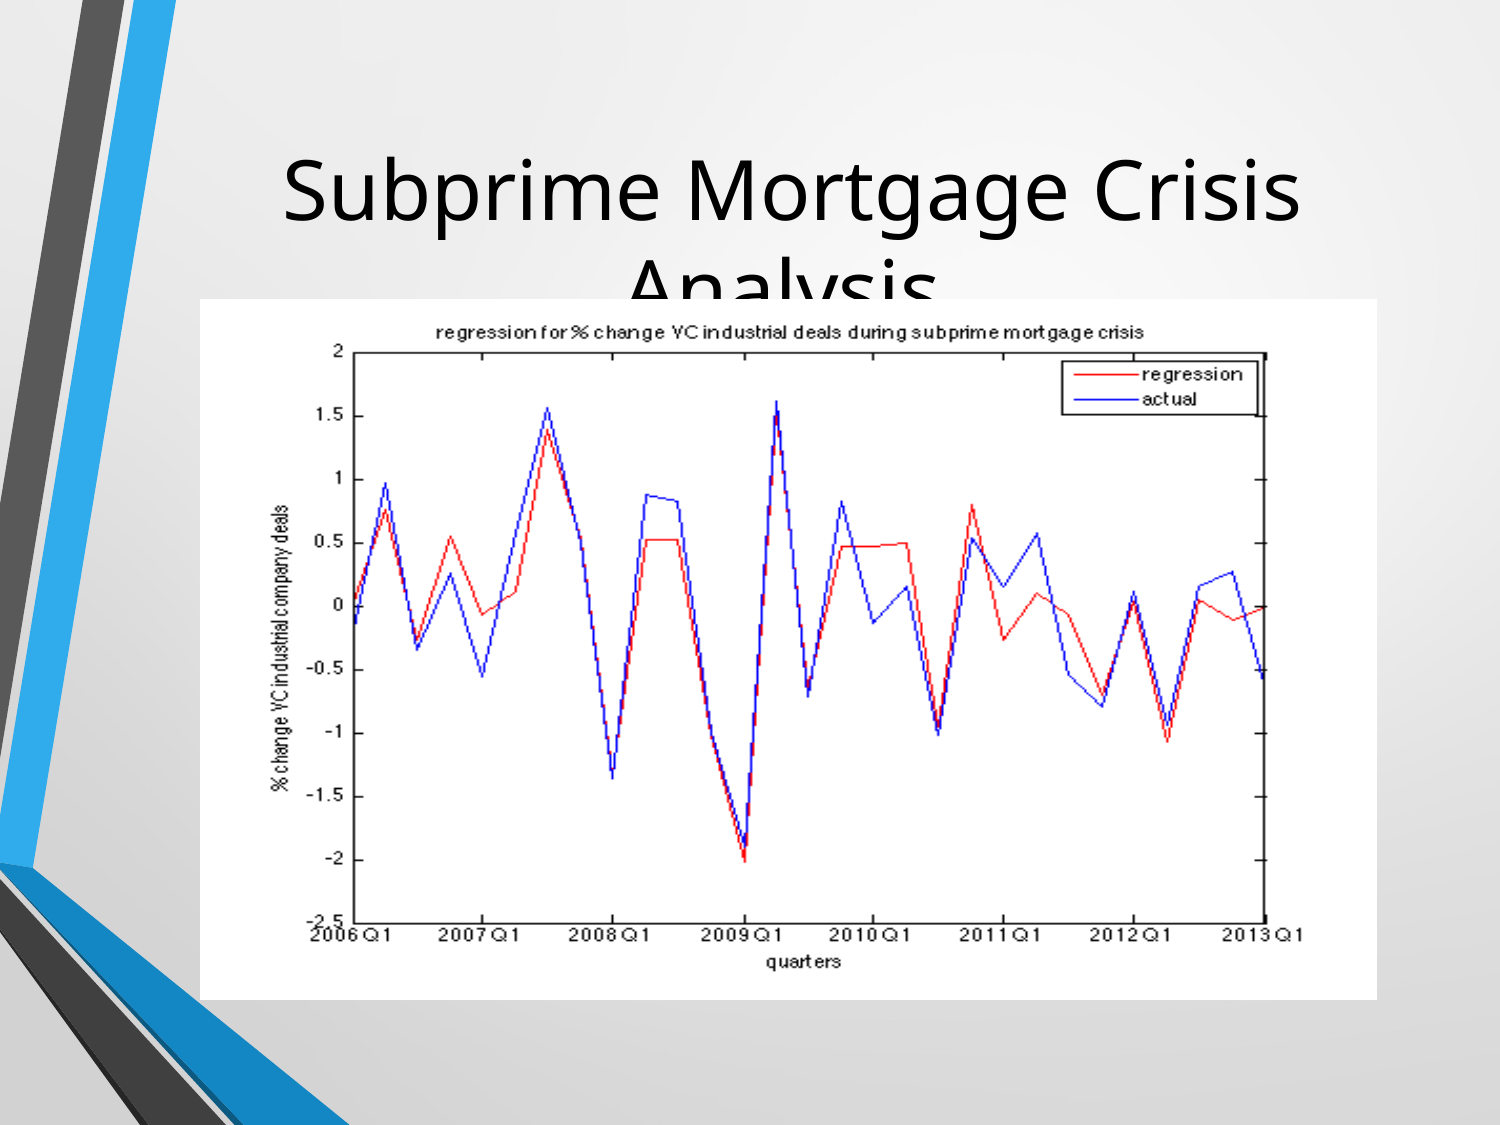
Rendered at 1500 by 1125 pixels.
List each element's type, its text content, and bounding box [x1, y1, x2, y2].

title Subprime Mortgage Crisis Analysis [161, 75, 1425, 400]
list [199, 299, 1377, 1001]
